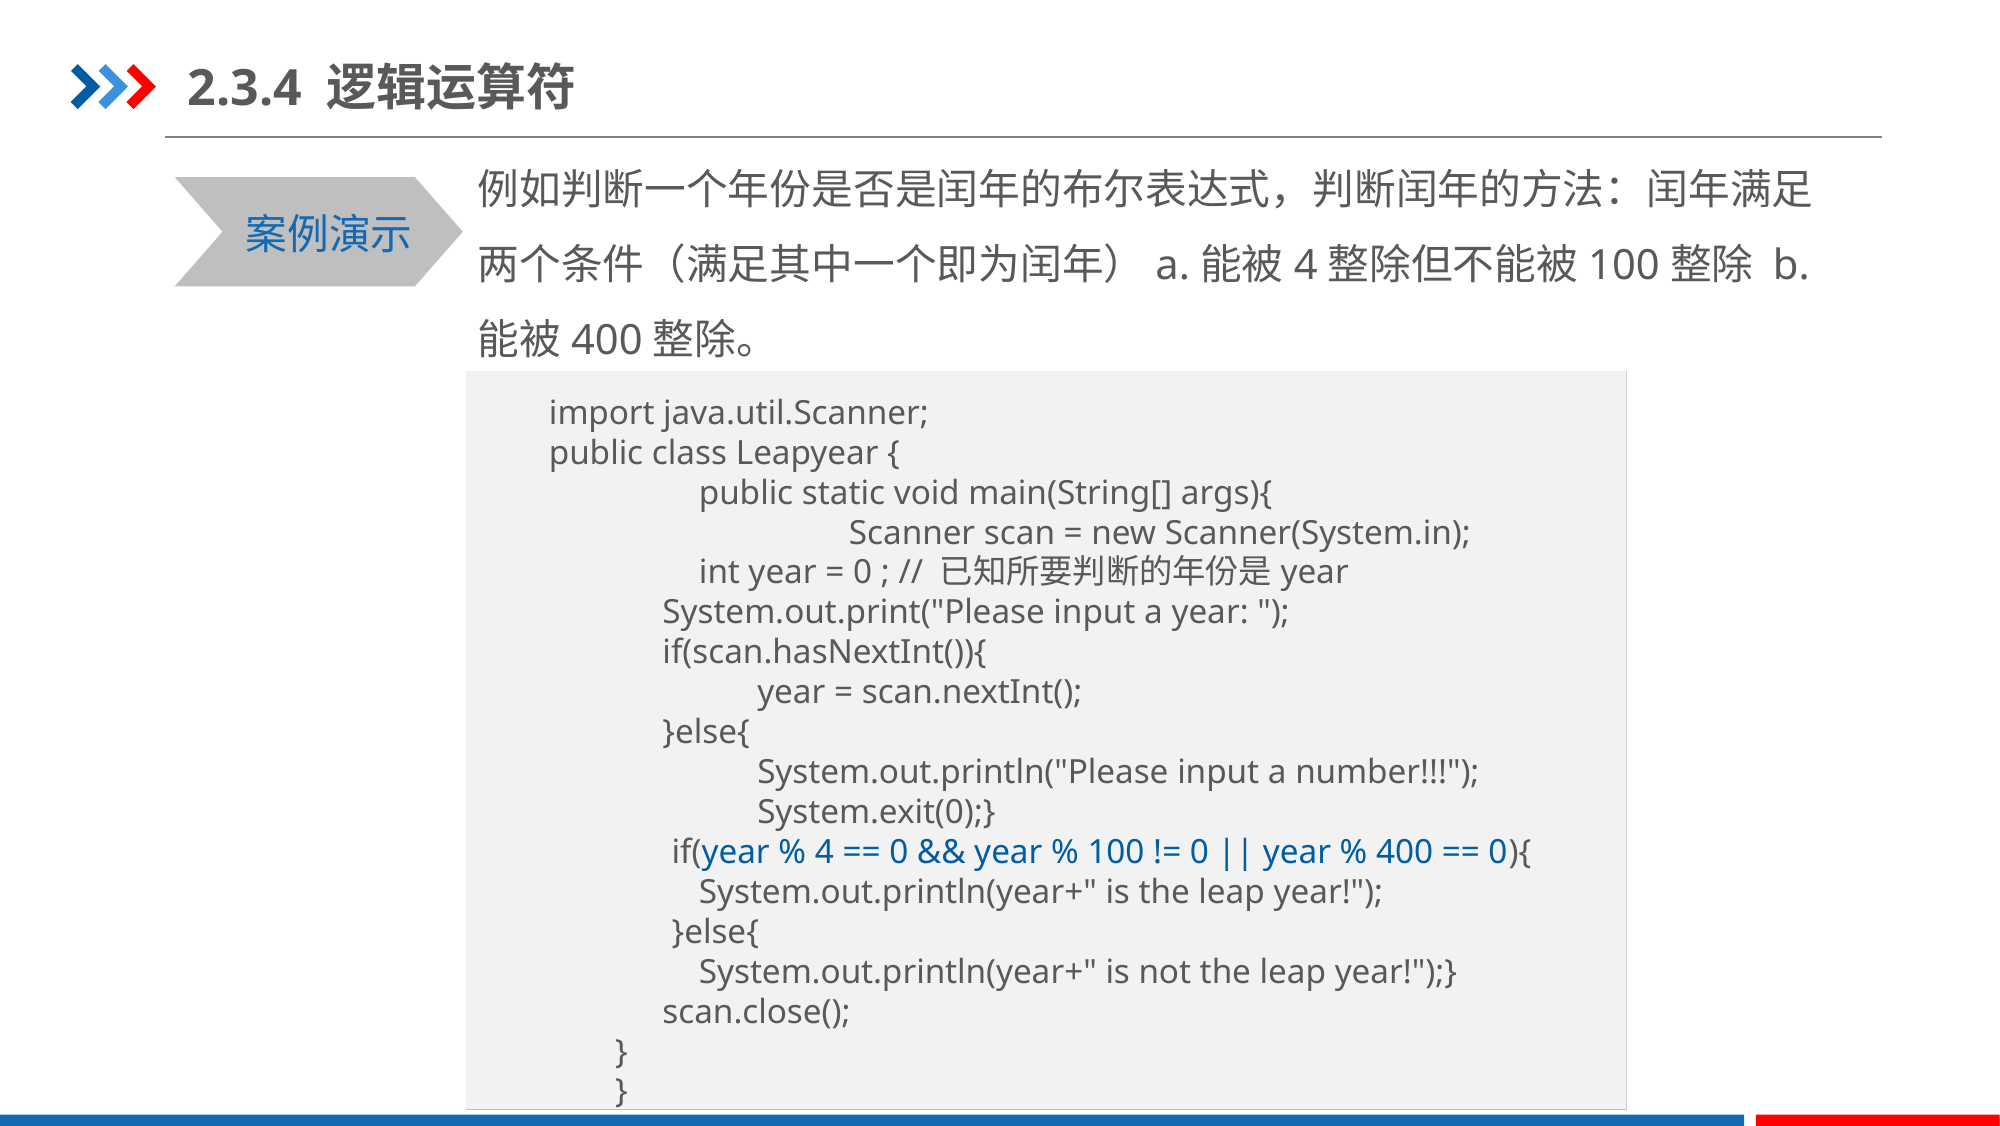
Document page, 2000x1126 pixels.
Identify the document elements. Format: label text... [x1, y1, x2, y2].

text_box 例如判断一个年份是否是闰年的布尔表达式，判断闰年的方法：闰年满足两个条件（满足其中一个即为闰年）a.能被4整除但不能被100整除 b.能被400整除。 [462, 130, 1837, 371]
text_box import java.util.Scanner; public class Leapyear { public static void main(String[] args){ Scanner scan = new Scanner(System.in); int year = 0 ; // 已知所要判断的年份是year System.out.print("Please input a year: "); if(scan.hasNextInt()){ year = scan.nextInt(); }else{ System.out.println("Please input a number!!!"); System.exit(0);} if(year % 4 == 0 && year % 100 != 0 || year % 400 == 0){ System.out.println(year+" is the leap year!"); }else{ System.out.println(year+" is not the leap year!");} scan.close(); } } [534, 383, 1652, 1126]
picture [465, 371, 1629, 1112]
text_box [174, 176, 464, 287]
text_box 2.3.4 逻辑运算符 [187, 43, 827, 127]
